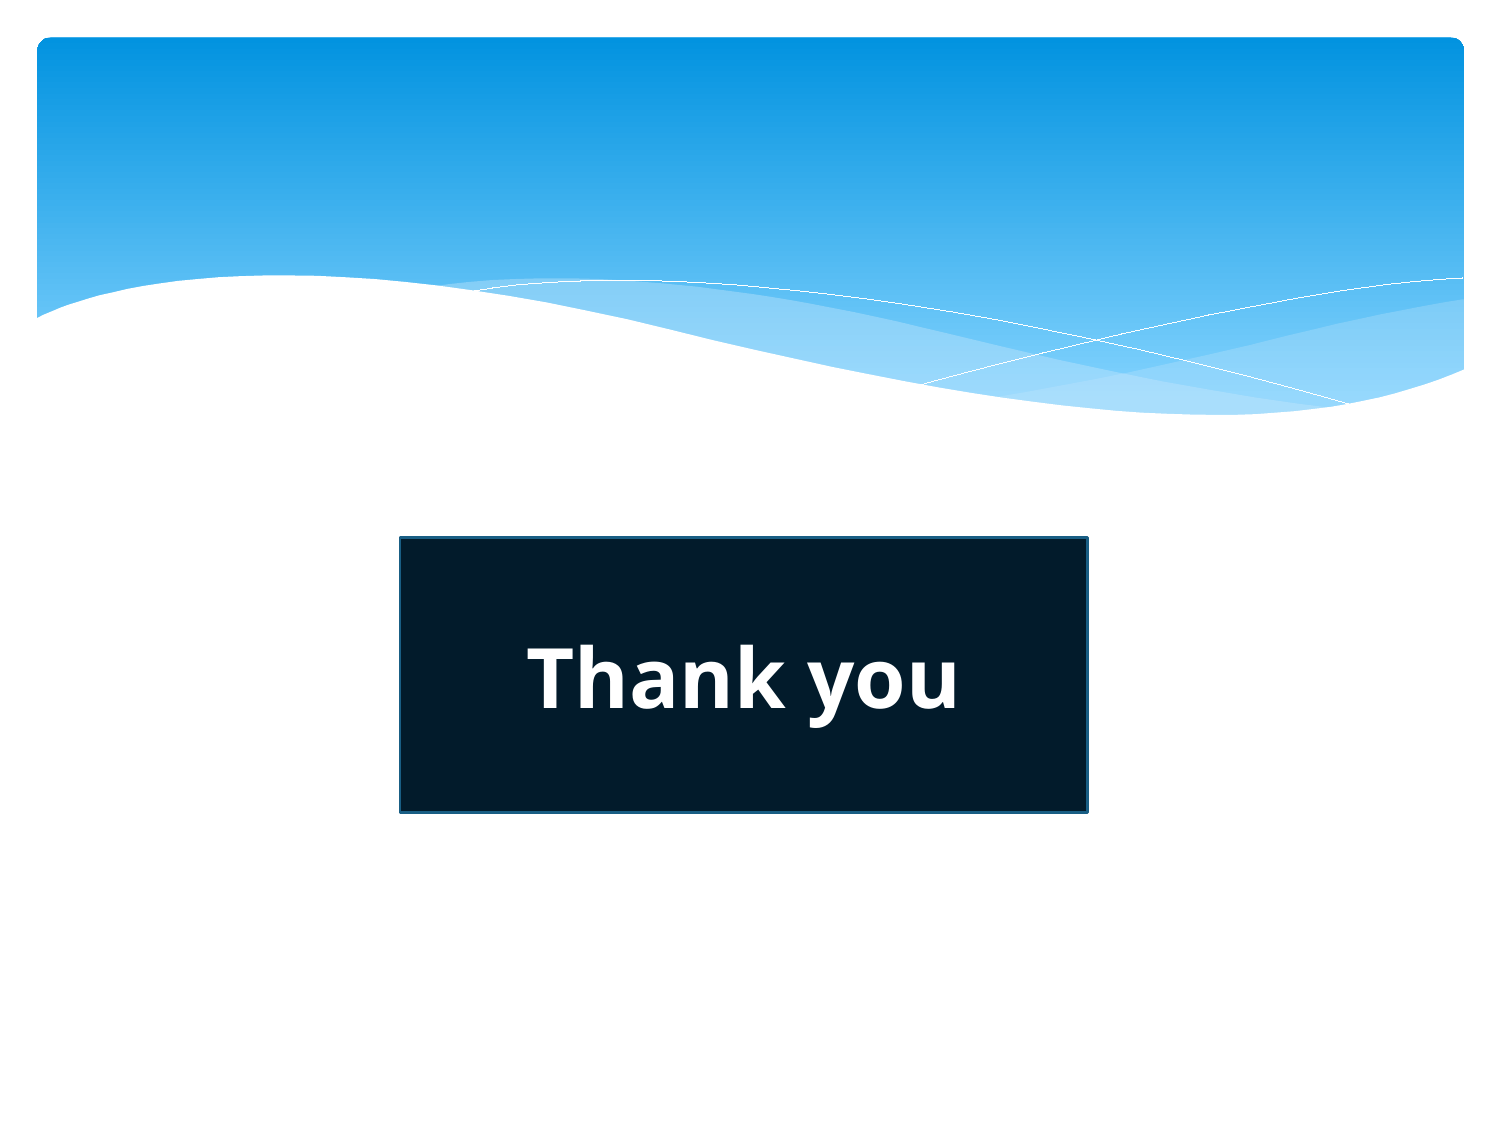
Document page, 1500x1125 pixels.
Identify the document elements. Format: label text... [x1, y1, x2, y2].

text_box Thank you [399, 536, 1089, 814]
